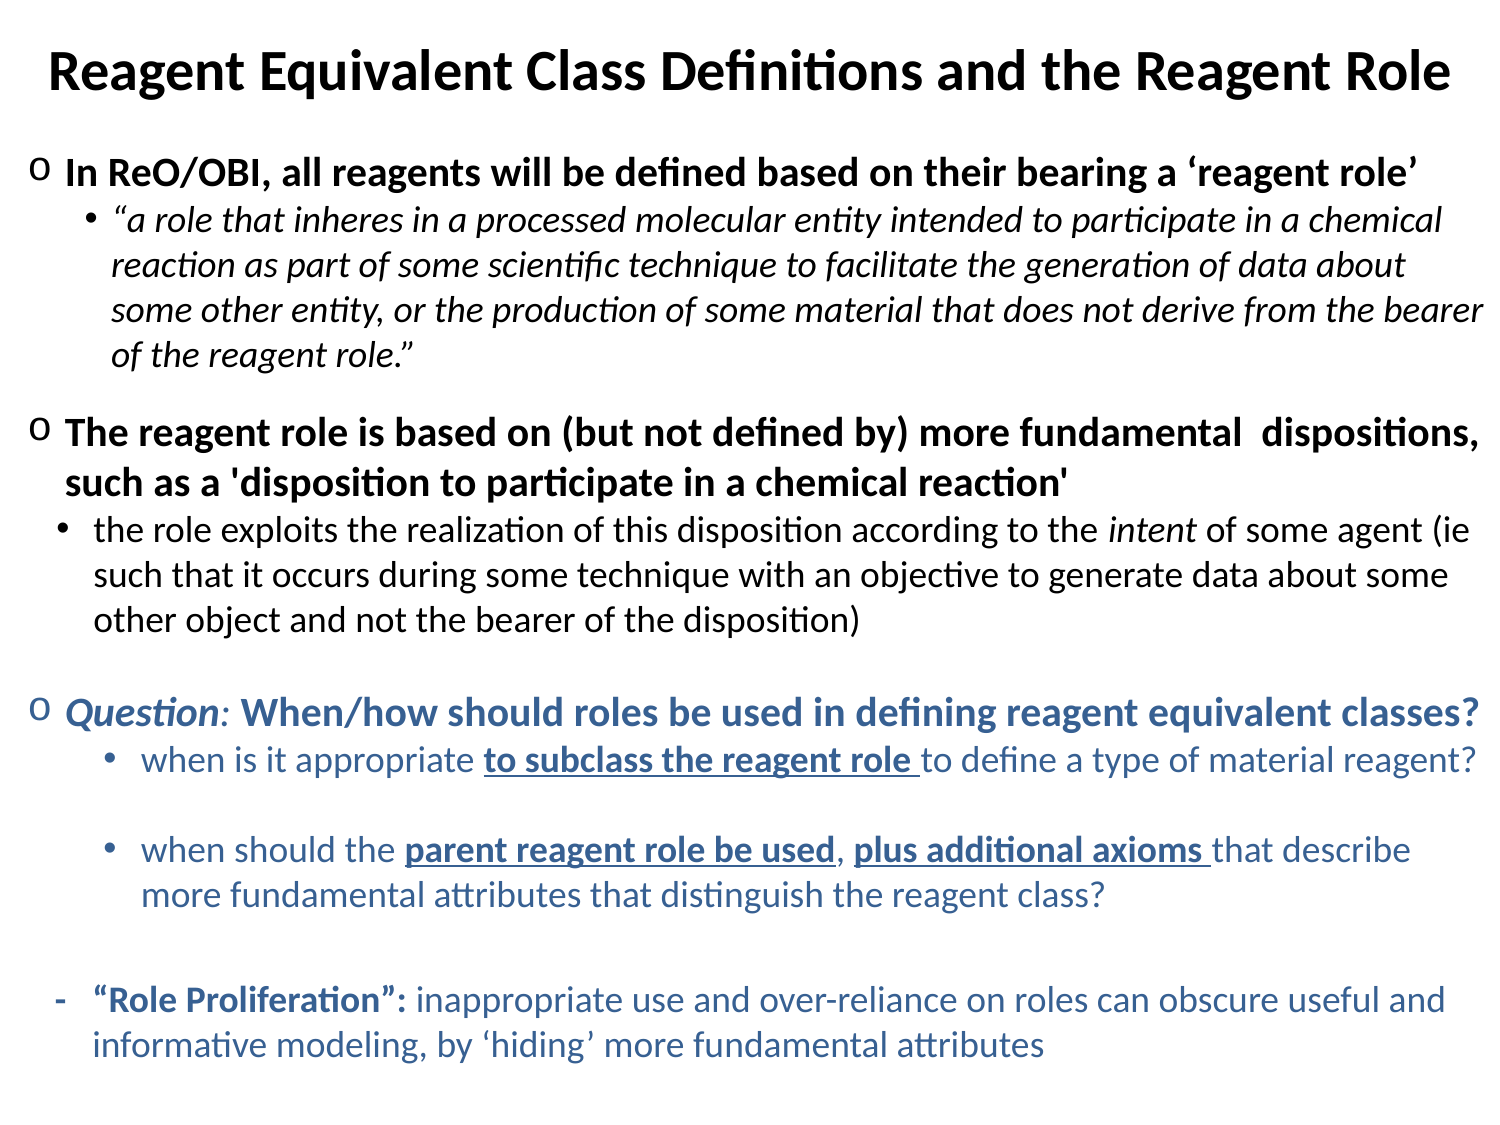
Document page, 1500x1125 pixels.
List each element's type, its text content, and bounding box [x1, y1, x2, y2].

text_box Reagent Equivalent Class Definitions and the Reagent Role [33, 24, 1468, 110]
text_box In ReO/OBI, all reagents will be defined based on their bearing a ‘reagent role’ “a role that inheres in a processed molecular entity intended to participate in a chemical reaction as part of some scientific technique to facilitate the generation of data about some other entity, or the production of some material that does not derive from the bearer of the reagent role.” The reagent role is based on (but not defined by) more fundamental dispositions, such as a 'disposition to participate in a chemical reaction' the role exploits the realization of this disposition according to the intent of some agent (ie such that it occurs during some technique with an objective to generate data about some other object and not the bearer of the disposition) Question: When/how should roles be used in defining reagent equivalent classes? when is it appropriate to subclass the reagent role to define a type of material reagent? when should the parent reagent role be used, plus additional axioms that describe more fundamental attributes that distinguish the reagent class? - “Role Proliferation”: inappropriate use and over-reliance on roles can obscure useful and informative modeling, by ‘hiding’ more fundamental attributes [12, 137, 1500, 1073]
